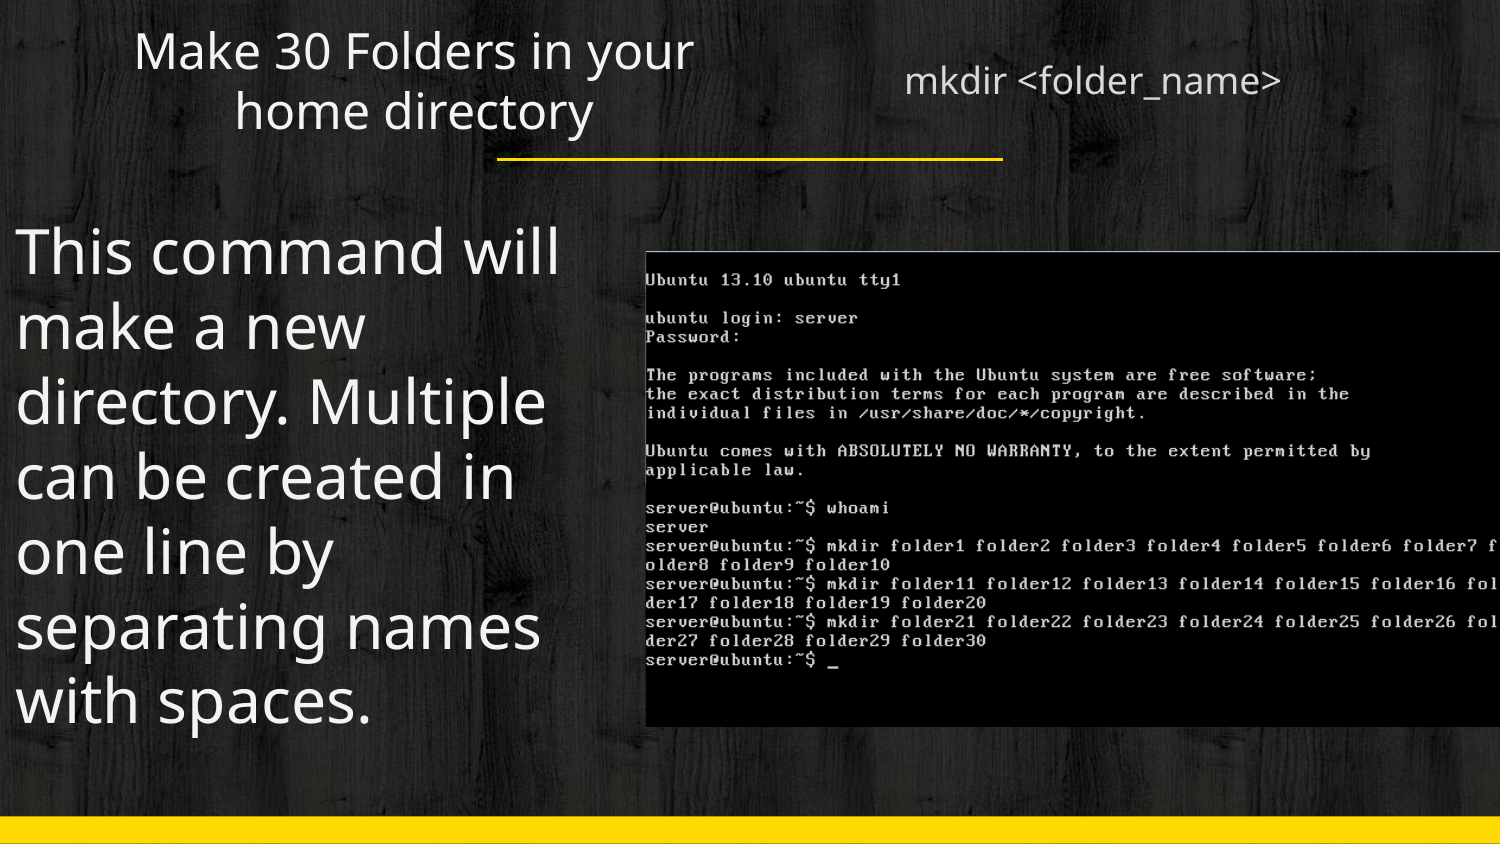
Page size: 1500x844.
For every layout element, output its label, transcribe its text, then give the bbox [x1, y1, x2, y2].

picture [0, 0, 1500, 816]
list This command will make a new directory. Multiple can be created in one line by separating names with spaces. [0, 196, 660, 792]
title Make 30 Folders in your home directory [75, 0, 753, 160]
title mkdir <folder_name> [753, 0, 1433, 160]
